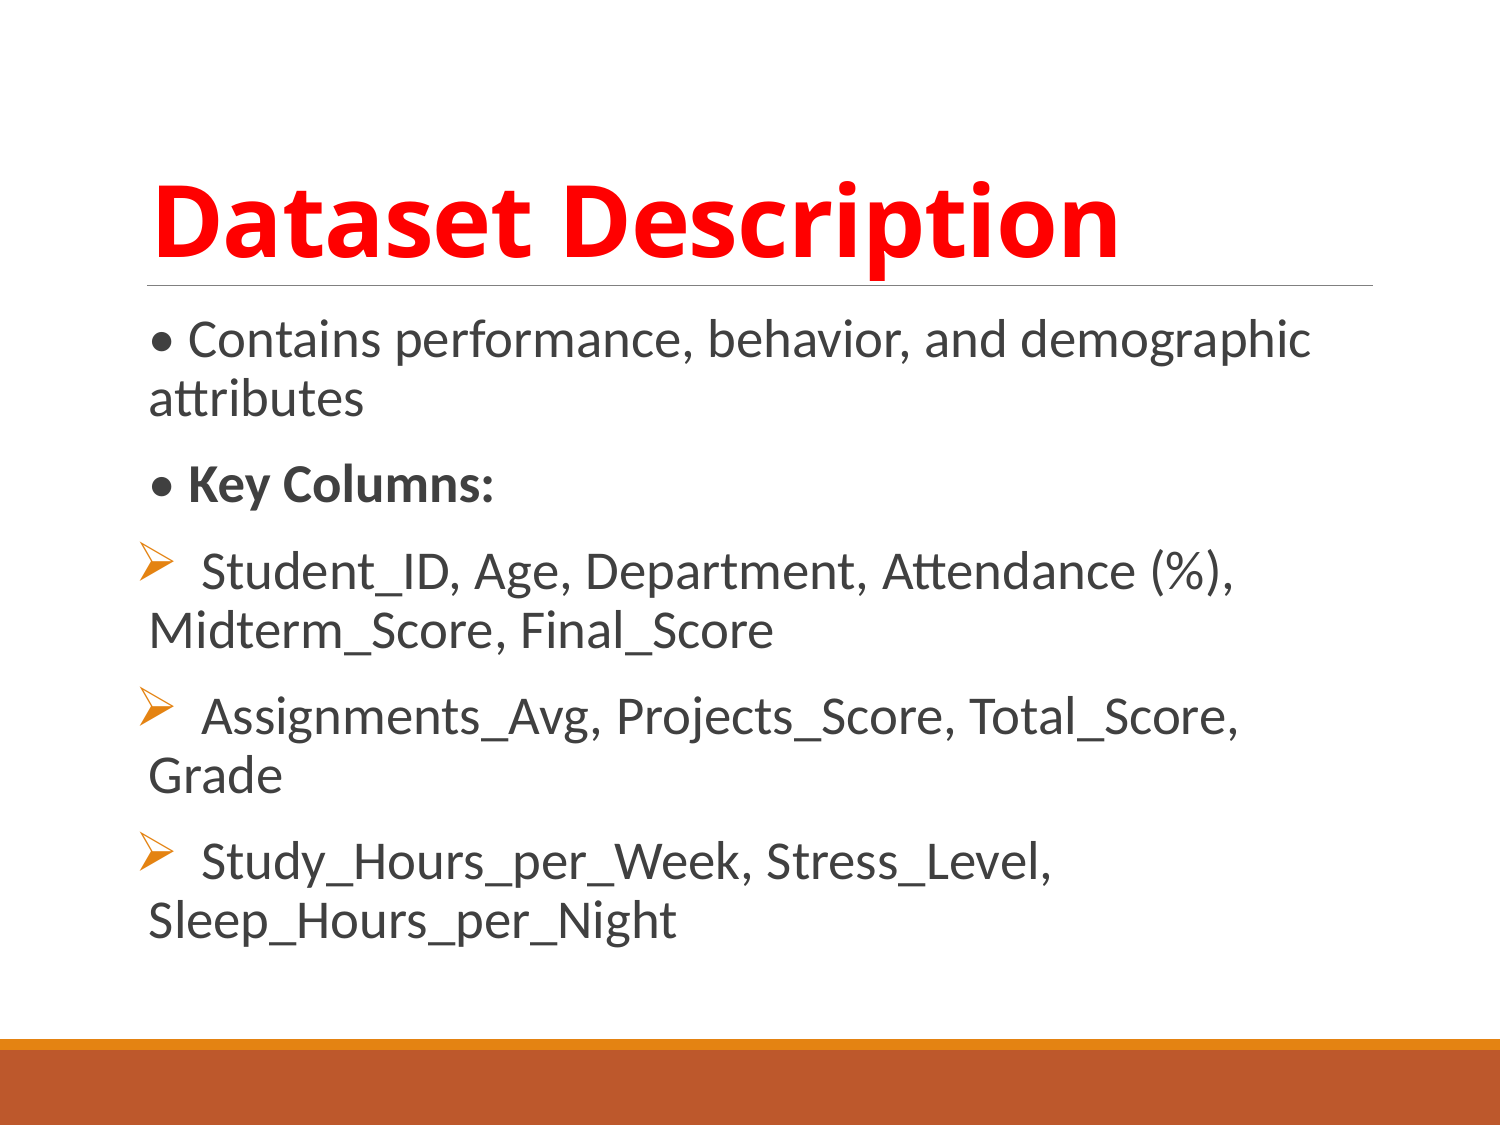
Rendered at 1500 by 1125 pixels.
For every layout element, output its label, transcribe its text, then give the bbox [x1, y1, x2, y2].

title Dataset Description [135, 47, 1373, 285]
list • Contains performance, behavior, and demographic attributes • Key Columns: Student_ID, Age, Department, Attendance (%), Midterm_Score, Final_Score Assignments_Avg, Projects_Score, Total_Score, Grade Study_Hours_per_Week, Stress_Level, Sleep_Hours_per_Night [135, 302, 1373, 963]
